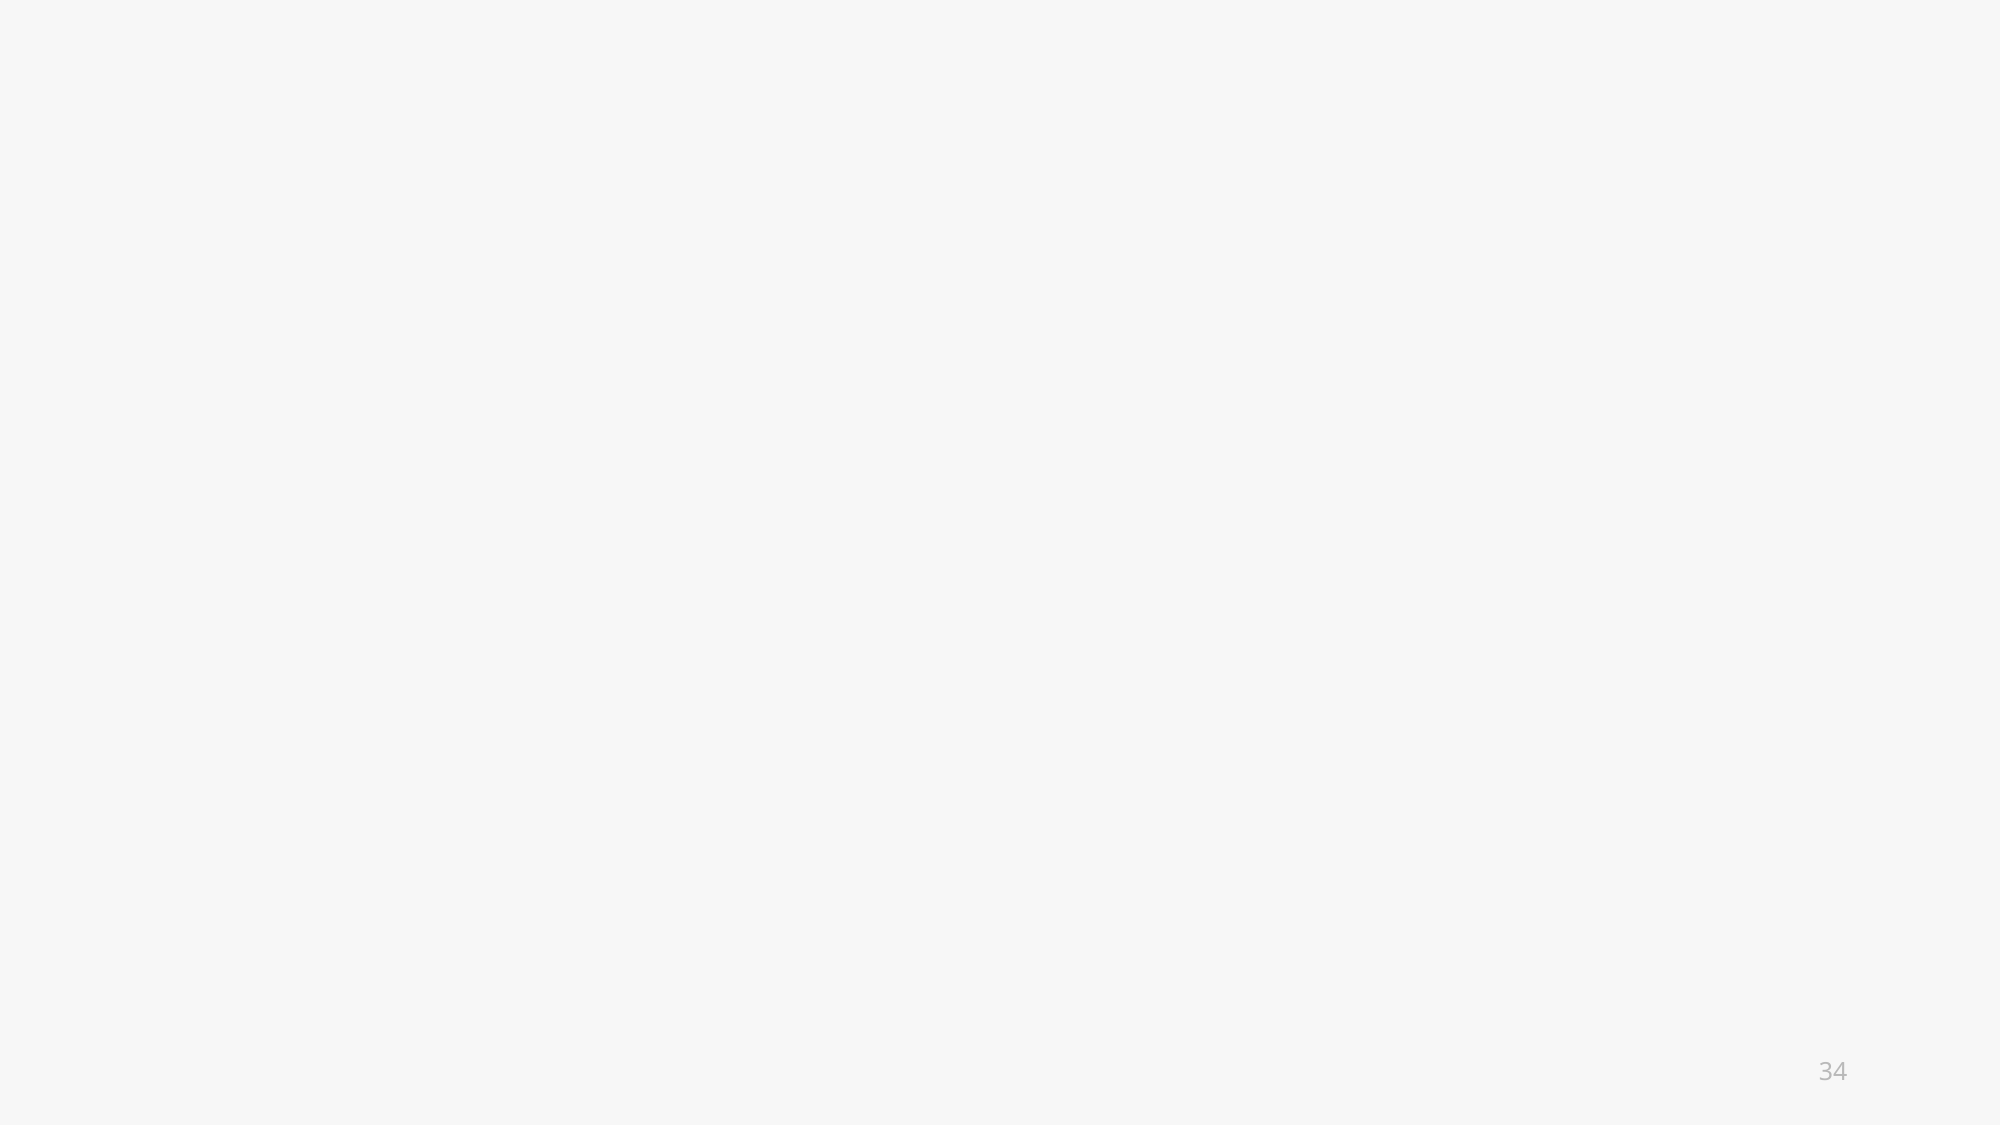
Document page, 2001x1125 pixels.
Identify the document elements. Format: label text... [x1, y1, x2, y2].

slide_number 34 [1412, 1042, 1863, 1103]
